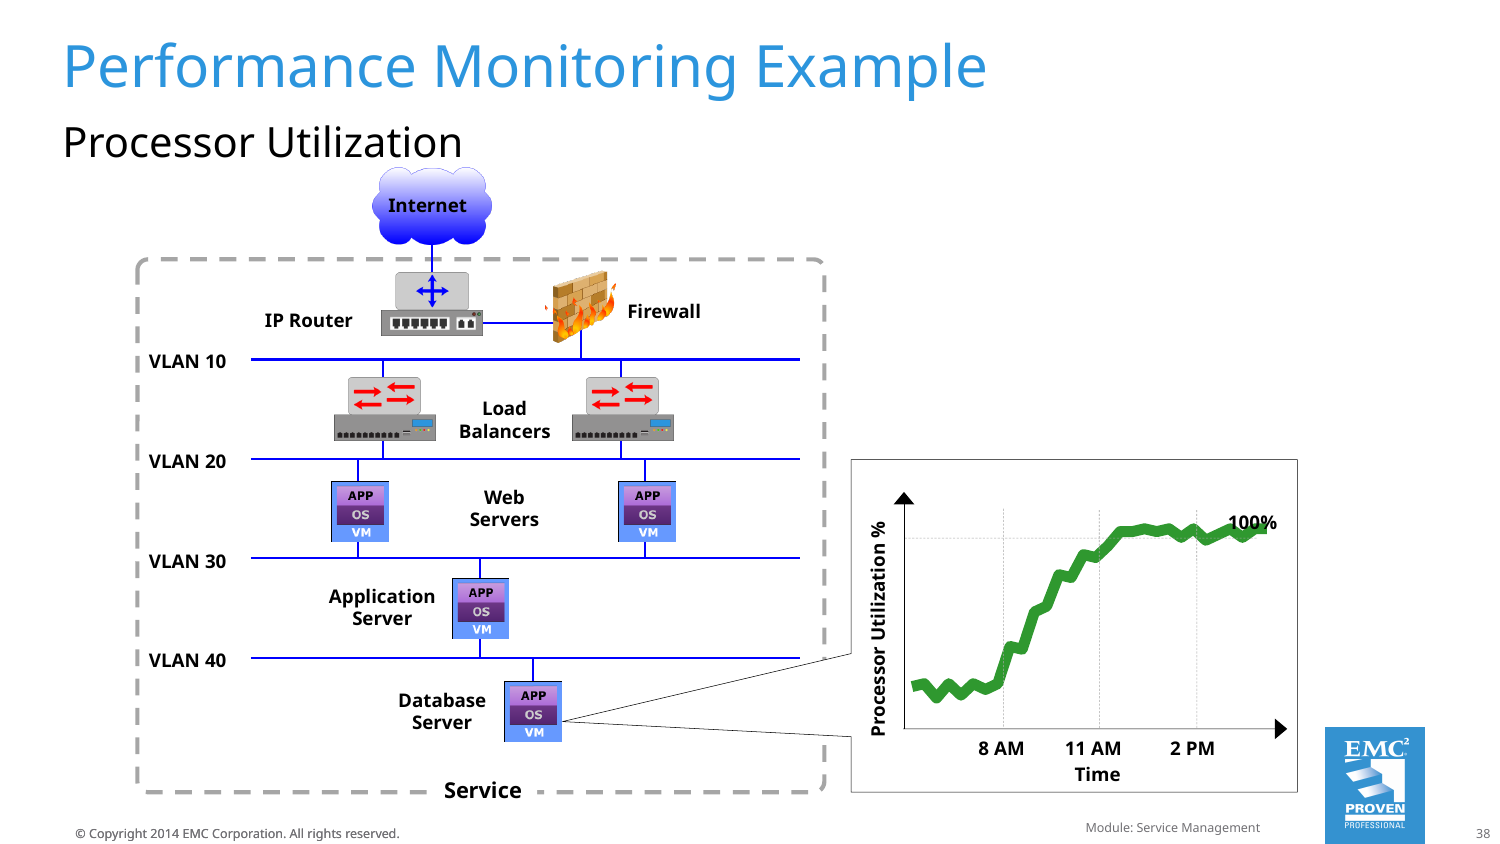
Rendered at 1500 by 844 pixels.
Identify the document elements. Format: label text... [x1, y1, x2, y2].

footer Module: Service Management [425, 820, 1275, 835]
picture [1325, 727, 1425, 844]
title Performance Monitoring Example [62, 37, 1450, 113]
subtitle Processor Utilization [62, 115, 1449, 165]
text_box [133, 167, 1313, 812]
